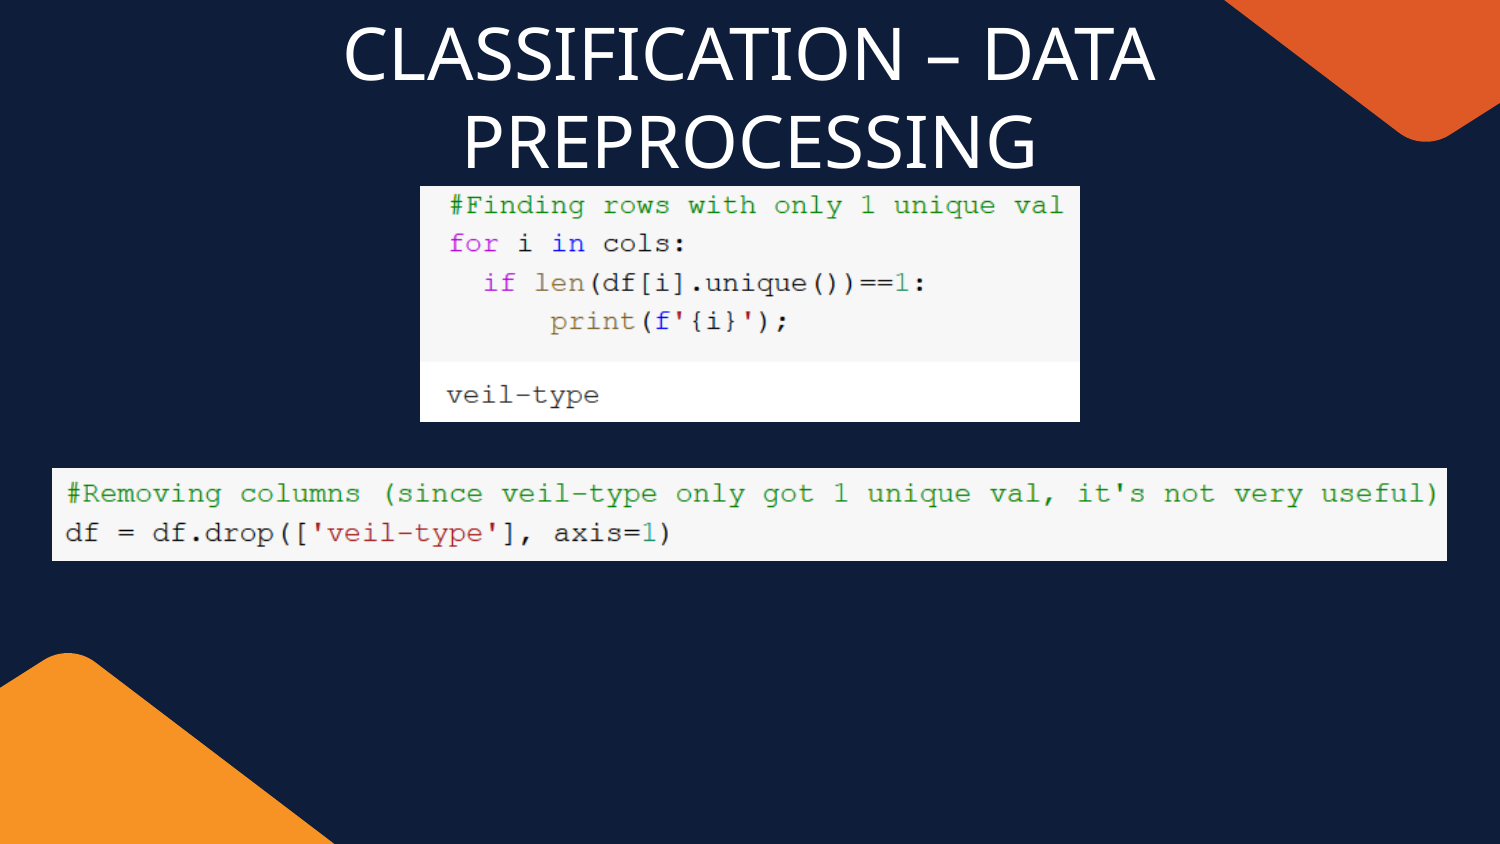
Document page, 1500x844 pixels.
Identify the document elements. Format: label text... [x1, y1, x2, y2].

title CLASSIFICATION – DATA PREPROCESSING [171, 54, 1329, 137]
picture [419, 186, 1081, 422]
picture [52, 468, 1448, 561]
